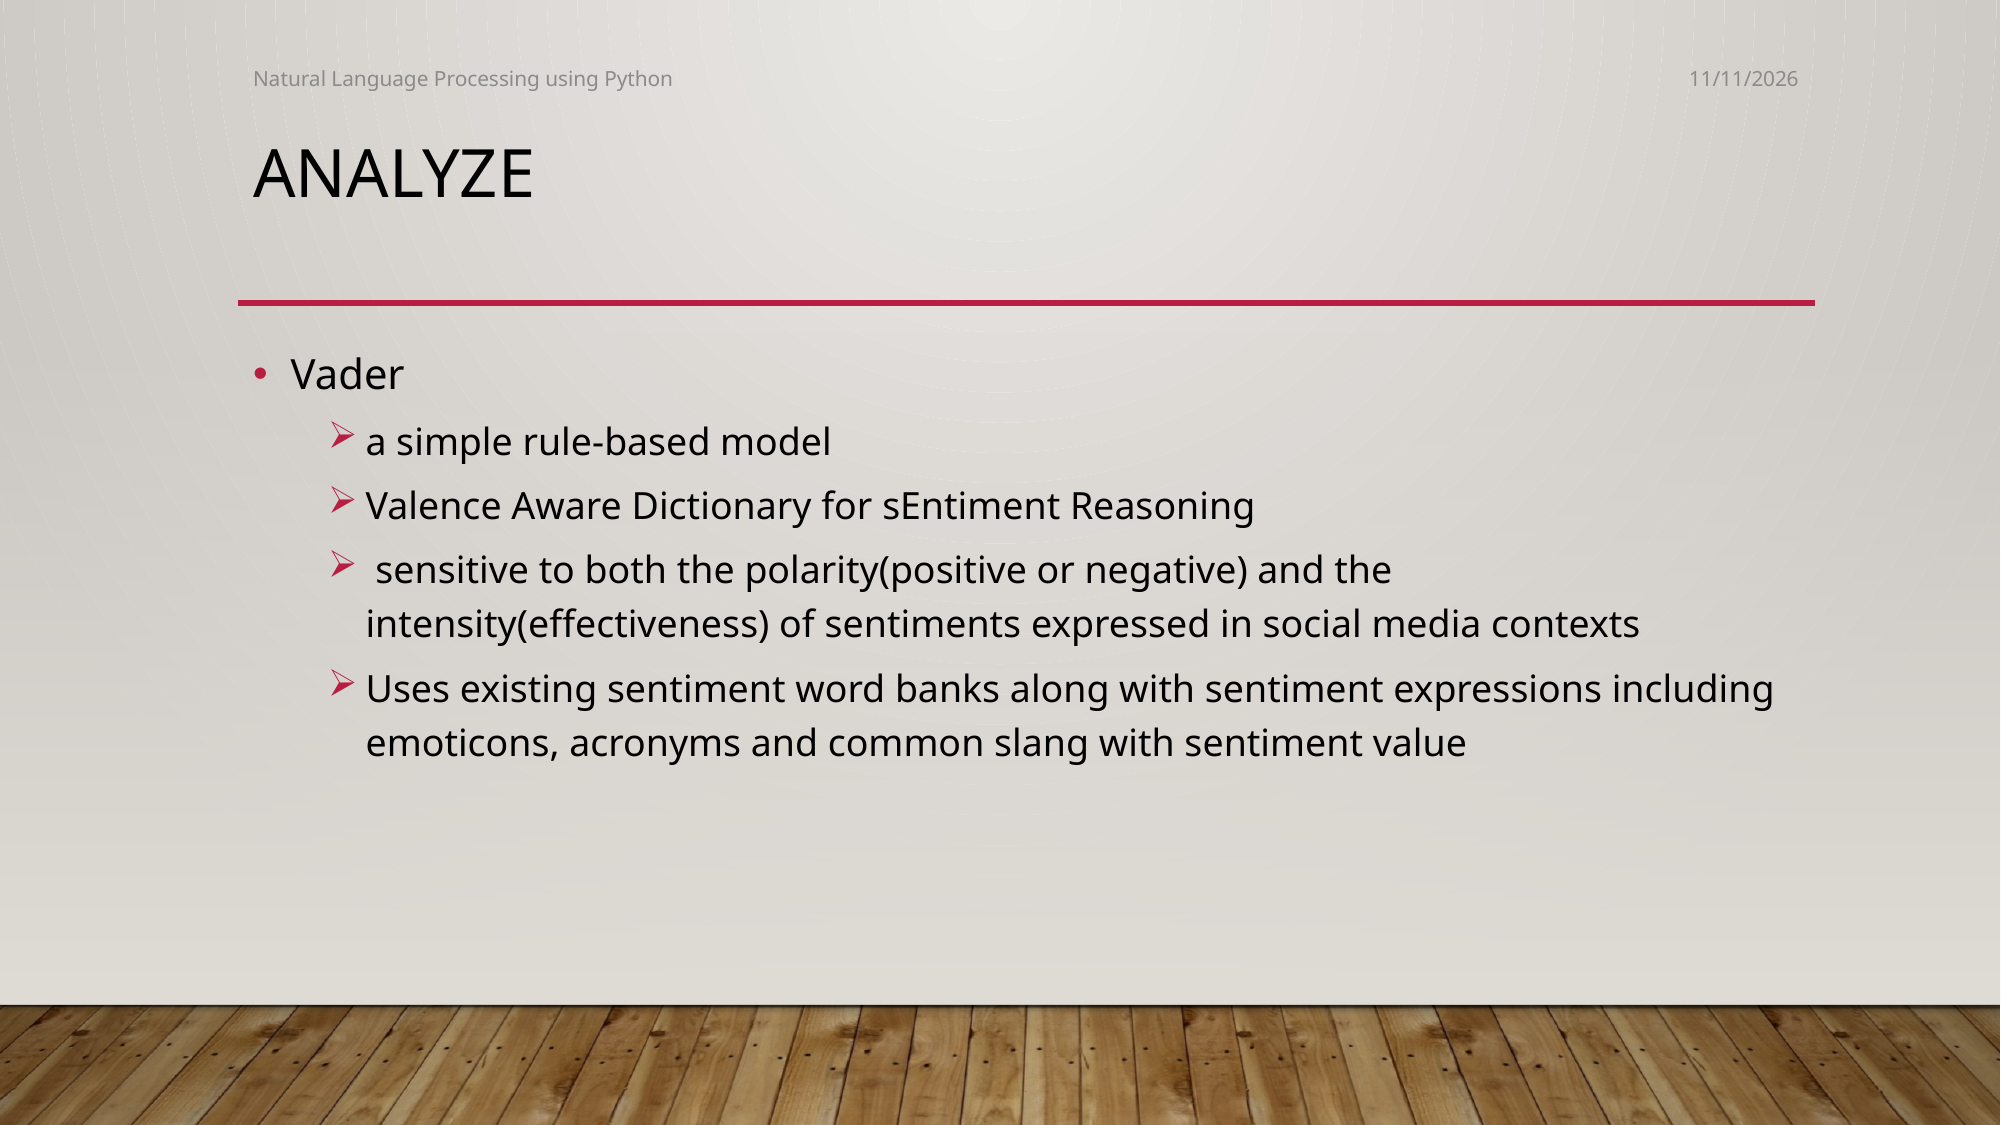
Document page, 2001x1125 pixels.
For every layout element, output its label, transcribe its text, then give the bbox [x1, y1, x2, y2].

title ANALYZE [238, 131, 1814, 305]
slide_number 06-Dec-16 [1239, 54, 1814, 105]
picture [0, 1005, 2000, 1125]
footer Natural Language Processing using Python [238, 54, 1213, 105]
list Vader a simple rule-based model Valence Aware Dictionary for sEntiment Reasoning sensitive to both the polarity(positive or negative) and the intensity(effectiveness) of sentiments expressed in social media contexts Uses existing sentiment word banks along with sentiment expressions including emoticons, acronyms and common slang with sentiment value [238, 330, 1814, 897]
